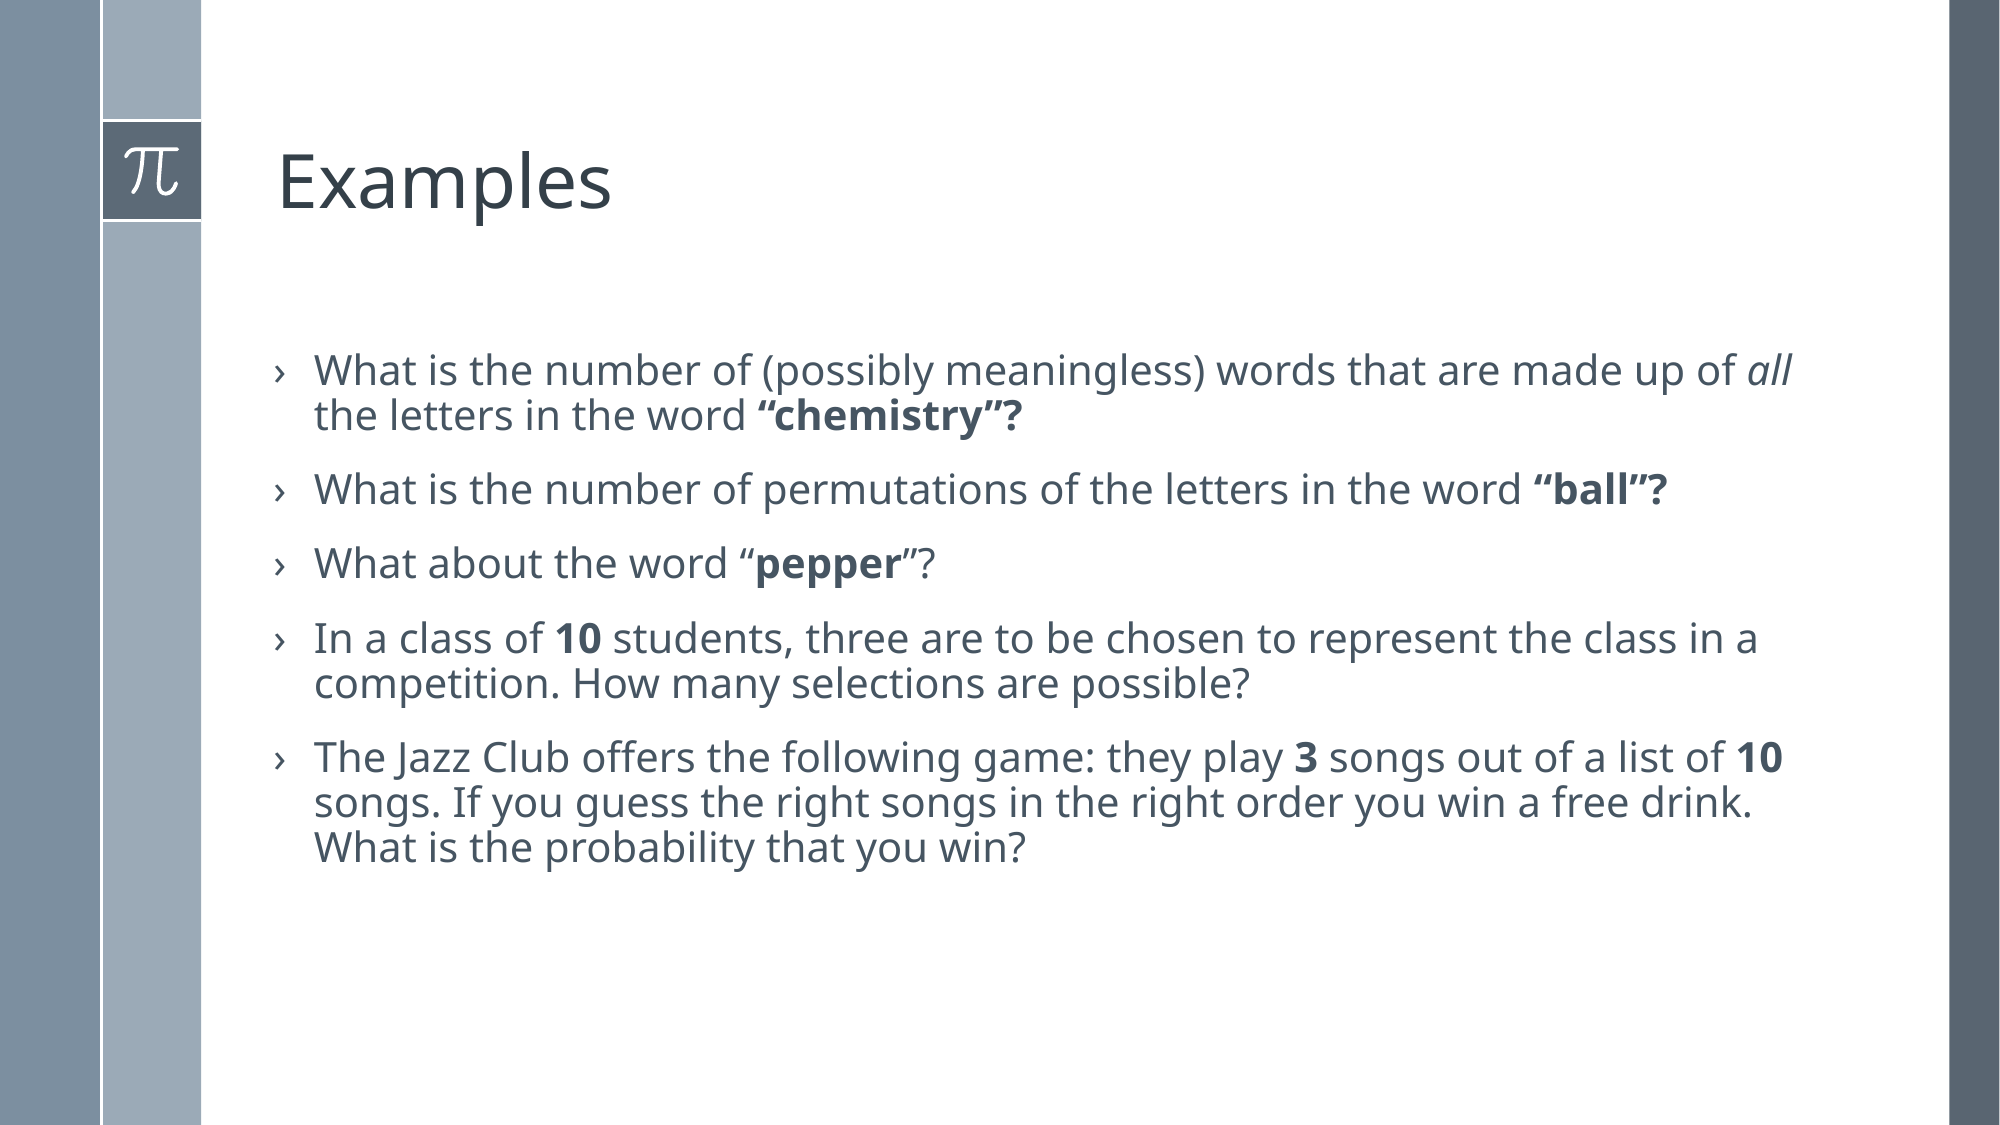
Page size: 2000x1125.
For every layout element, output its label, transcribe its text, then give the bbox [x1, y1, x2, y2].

list What is the number of (possibly meaningless) words that are made up of all the letters in the word “chemistry”? What is the number of permutations of the letters in the word “ball”? What about the word “pepper”? In a class of 10 students, three are to be chosen to represent the class in a competition. How many selections are possible? The Jazz Club offers the following game: they play 3 songs out of a list of 10 songs. If you guess the right songs in the right order you win a free drink. What is the probability that you win? [258, 262, 1864, 1013]
title Examples [261, 29, 1867, 233]
